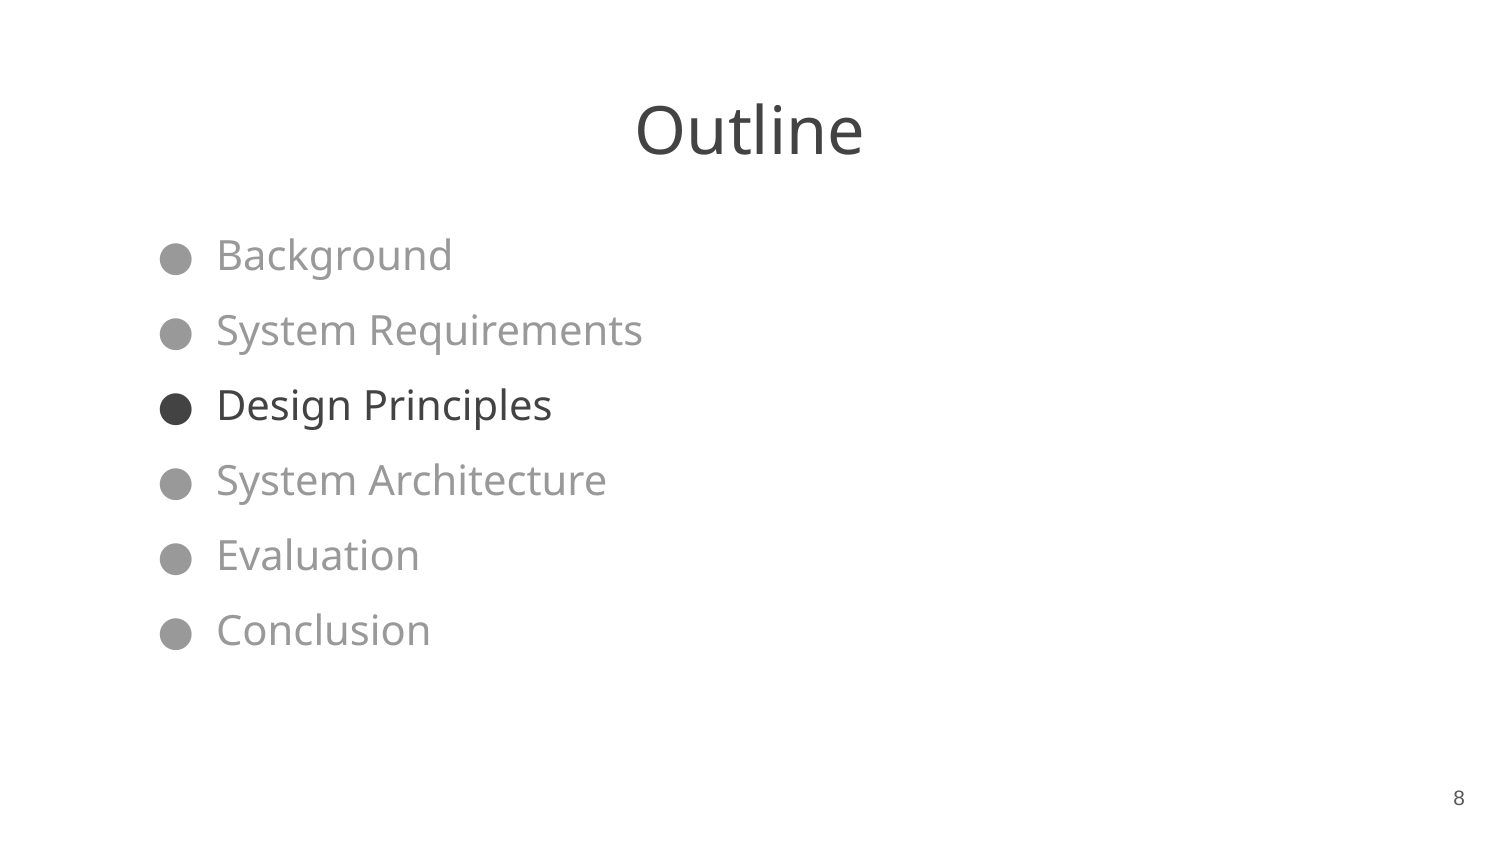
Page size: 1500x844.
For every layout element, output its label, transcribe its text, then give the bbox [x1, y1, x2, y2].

title Outline [51, 72, 1449, 167]
slide_number 8 [1389, 764, 1480, 830]
list Background System Requirements Design Principles System Architecture Evaluation Conclusion [51, 189, 1449, 750]
